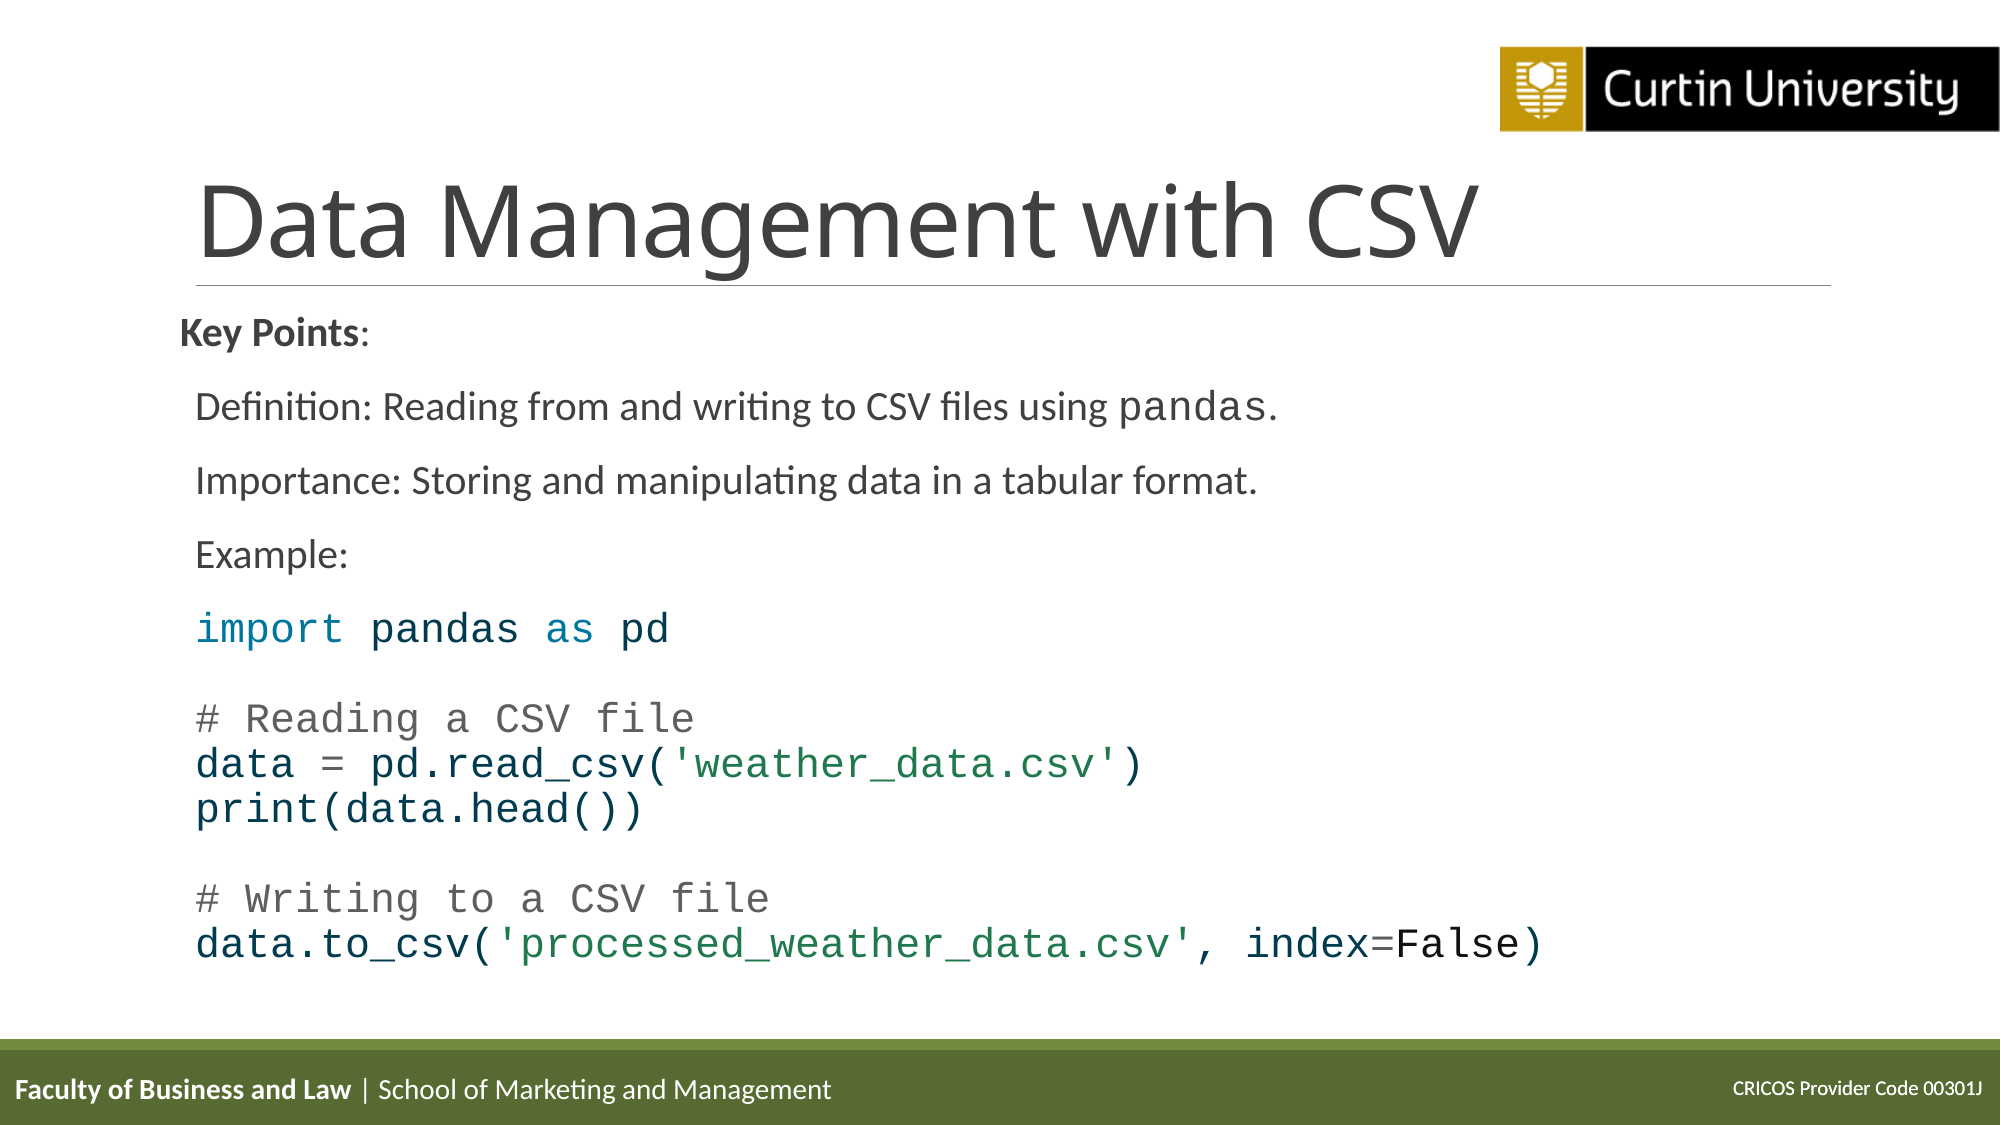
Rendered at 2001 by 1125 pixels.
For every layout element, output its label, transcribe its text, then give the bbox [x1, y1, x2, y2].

footer Faculty of Business and Law | School of Marketing and Management [0, 1057, 1646, 1118]
list Key Points: Definition: Reading from and writing to CSV files using pandas. Importance: Storing and manipulating data in a tabular format. Example: import pandas as pd # Reading a CSV file data = pd.read_csv('weather_data.csv') print(data.head()) # Writing to a CSV file data.to_csv('processed_weather_data.csv', index=False) [180, 302, 1830, 963]
picture [1500, 46, 2000, 132]
title Data Management with CSV [180, 47, 1830, 285]
